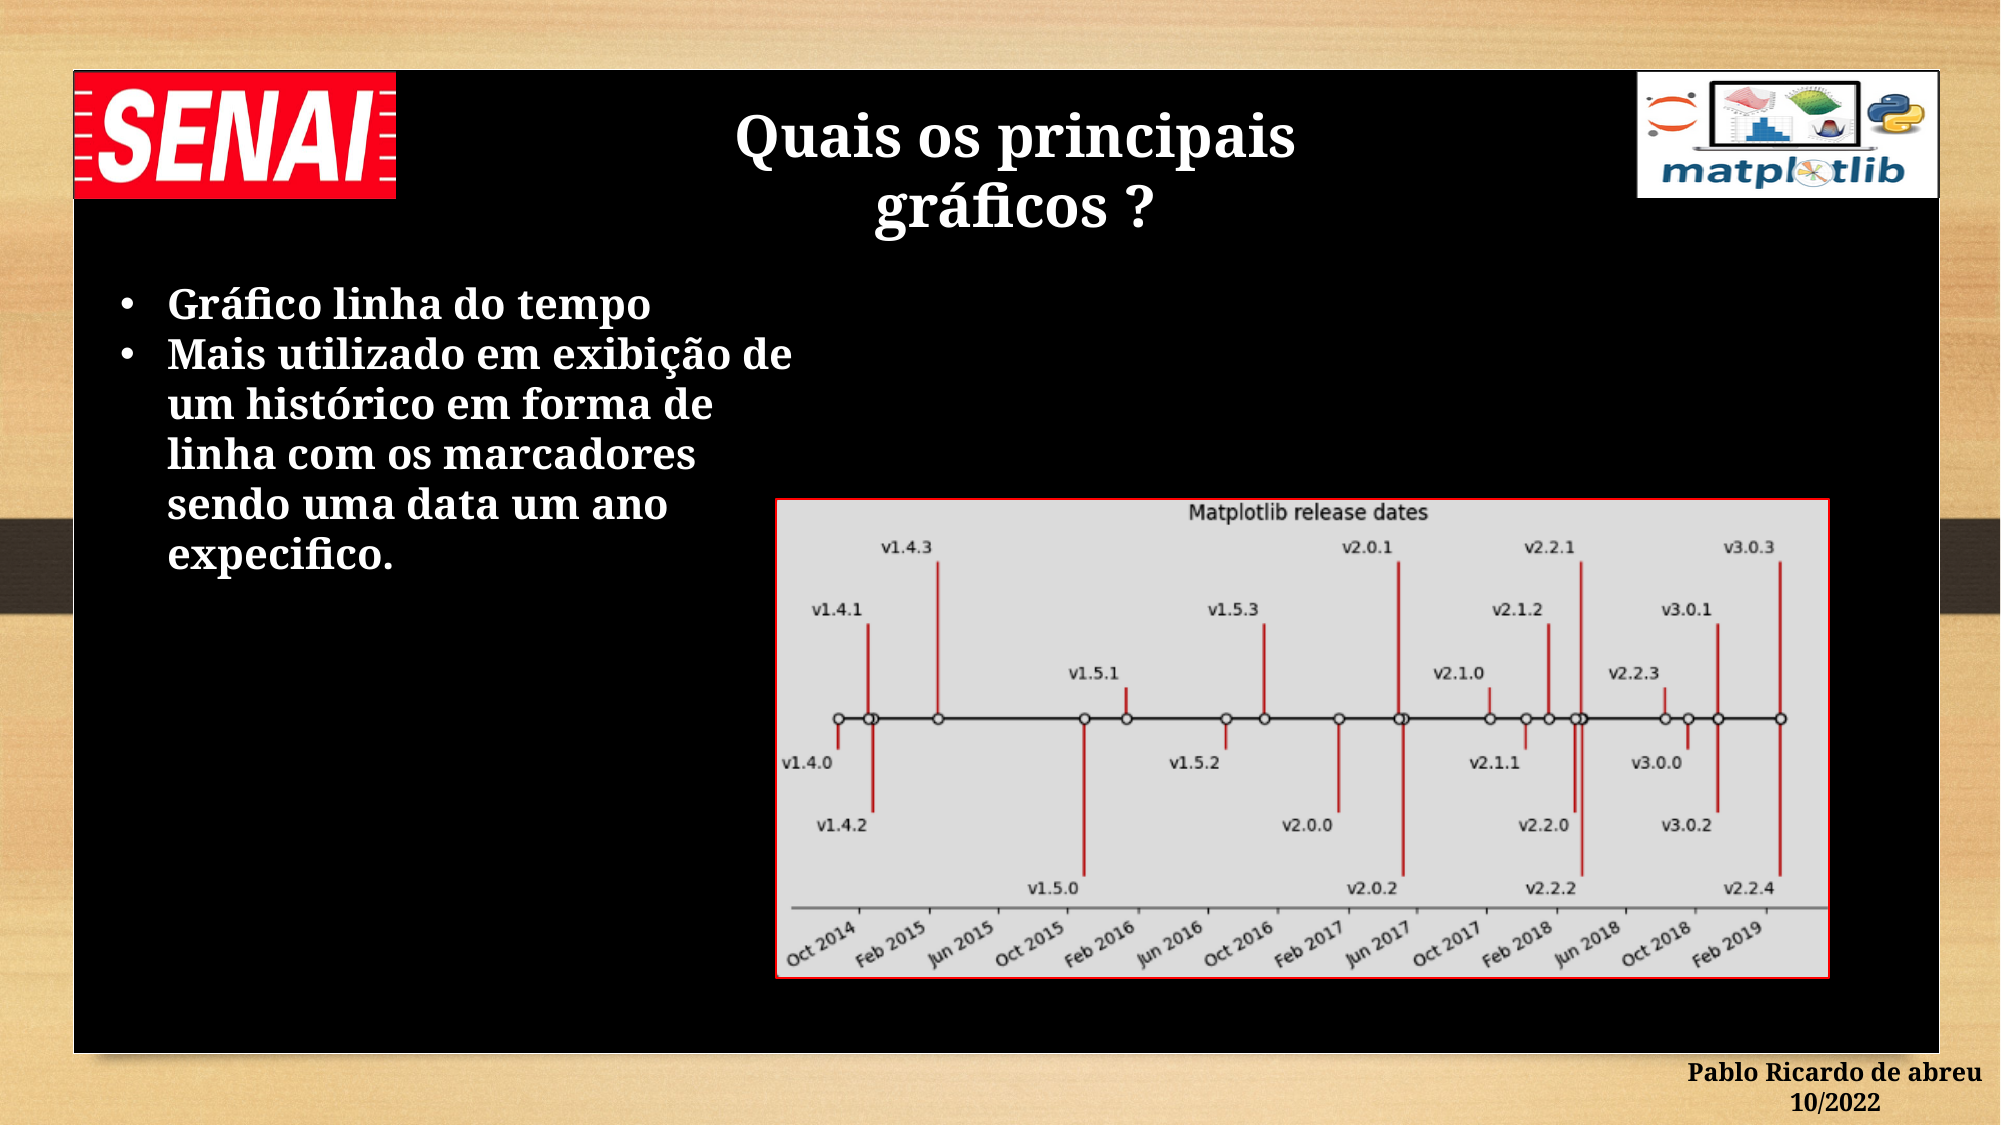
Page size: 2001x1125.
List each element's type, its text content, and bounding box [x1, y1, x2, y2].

text_box [73, 69, 1940, 1054]
text_box Gráfico linha do tempo Mais utilizado em exibição de um histórico em forma de linha com os marcadores sendo uma data um ano expecifico. [105, 270, 834, 586]
picture [0, 0, 2001, 1125]
text_box Quais os principais gráficos ? [616, 91, 1416, 247]
